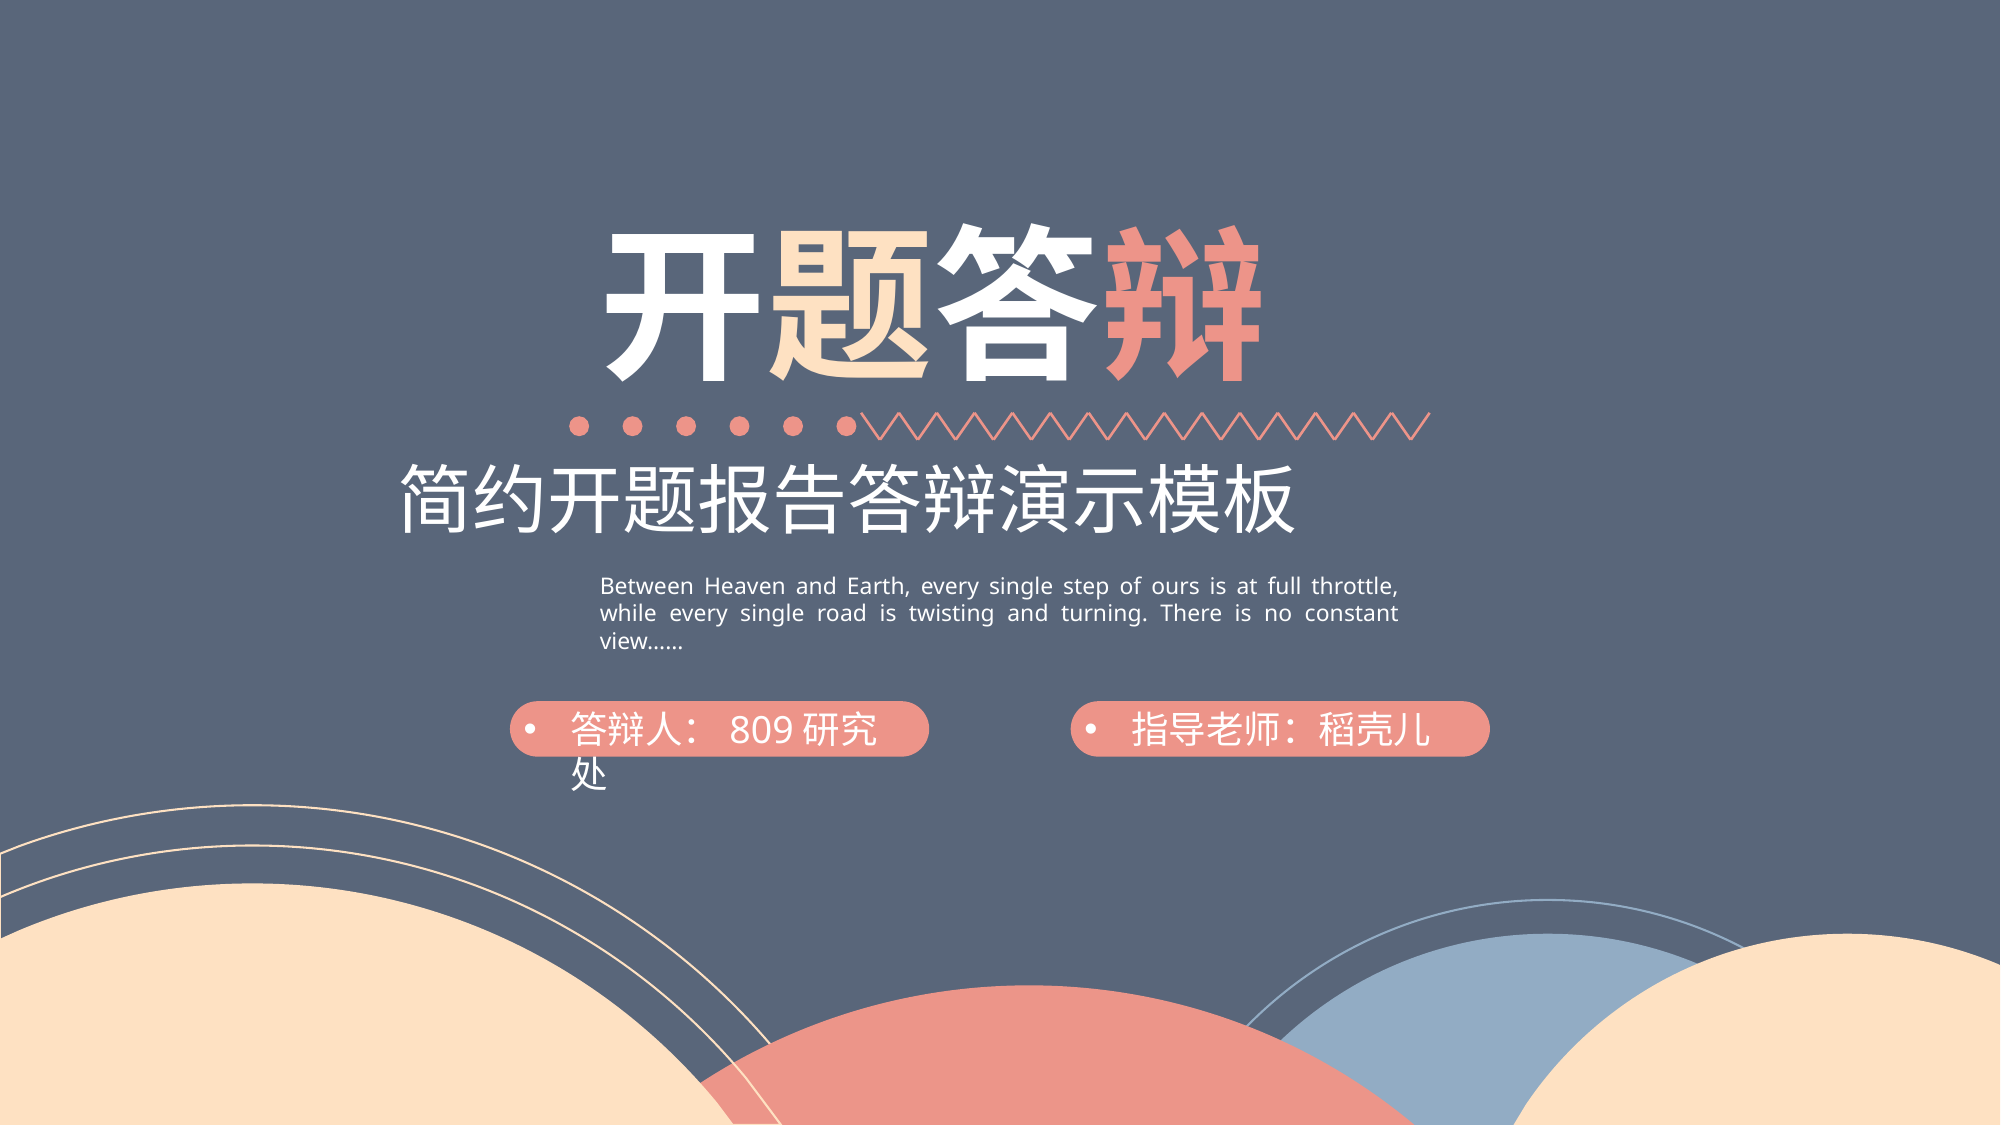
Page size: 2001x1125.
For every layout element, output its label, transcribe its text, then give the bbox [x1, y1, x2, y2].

text_box 指导老师：稻壳儿 [1084, 706, 1460, 752]
text_box 答辩人：809研究处 [523, 706, 899, 797]
text_box 开题答辩 [599, 199, 1400, 400]
text_box [508, 700, 931, 758]
text_box Between Heaven and Earth, every single step of ours is at full throttle, while every single road is twisting and turning. There is no constant view…… [599, 571, 1400, 654]
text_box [570, 412, 1430, 440]
text_box 简约开题报告答辩演示模板 [397, 453, 1603, 544]
text_box [1069, 700, 1491, 758]
